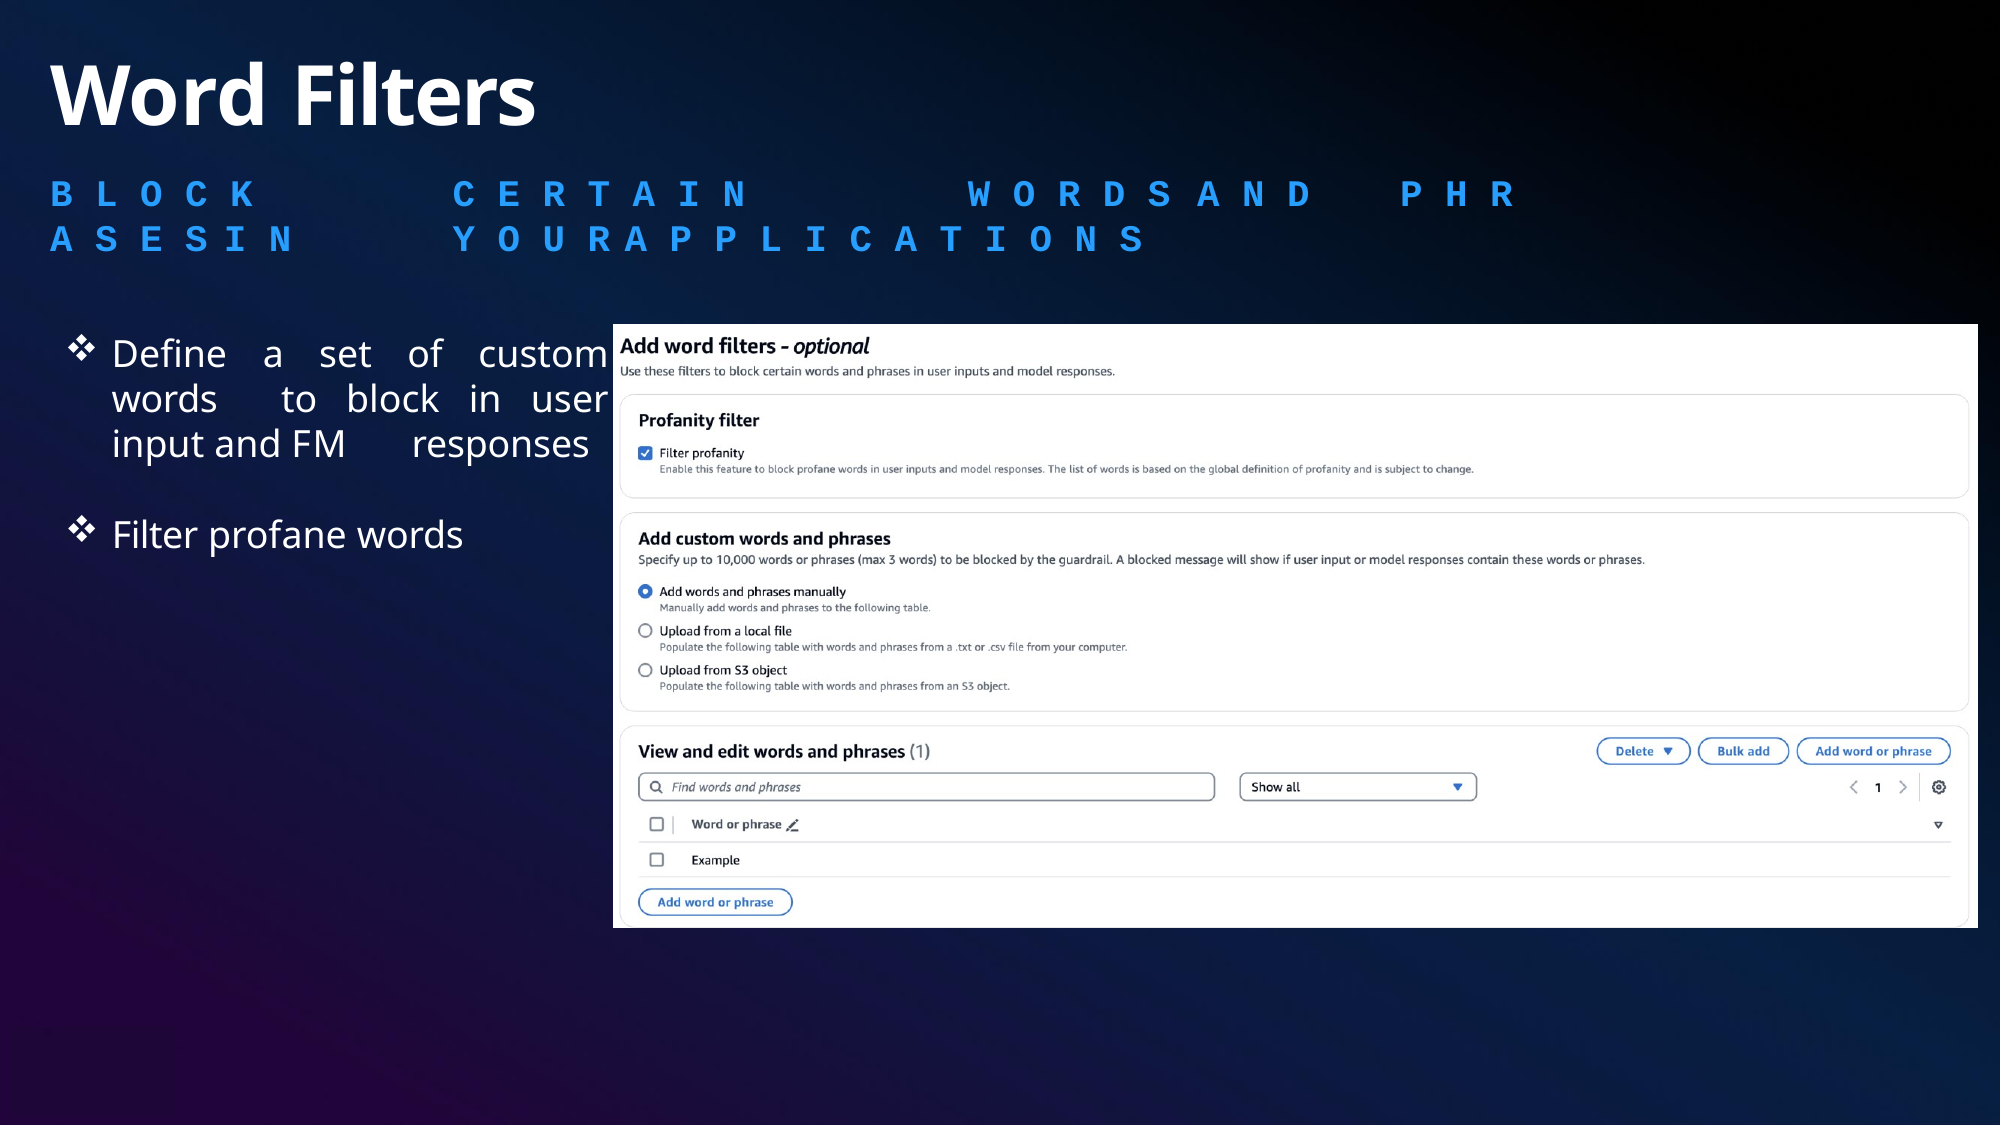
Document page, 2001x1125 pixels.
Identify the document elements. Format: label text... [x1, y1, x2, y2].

title Word Filters [47, 6, 1830, 230]
picture [0, 0, 2000, 1125]
text_box Define a set of custom words to block in user input and FM responses Filter profane words [62, 327, 609, 557]
text_box B L O C K C E R T A I N W O R D S A N D P H R A S E S I N Y O U R A P P L I C A T I O N S [47, 167, 1535, 260]
